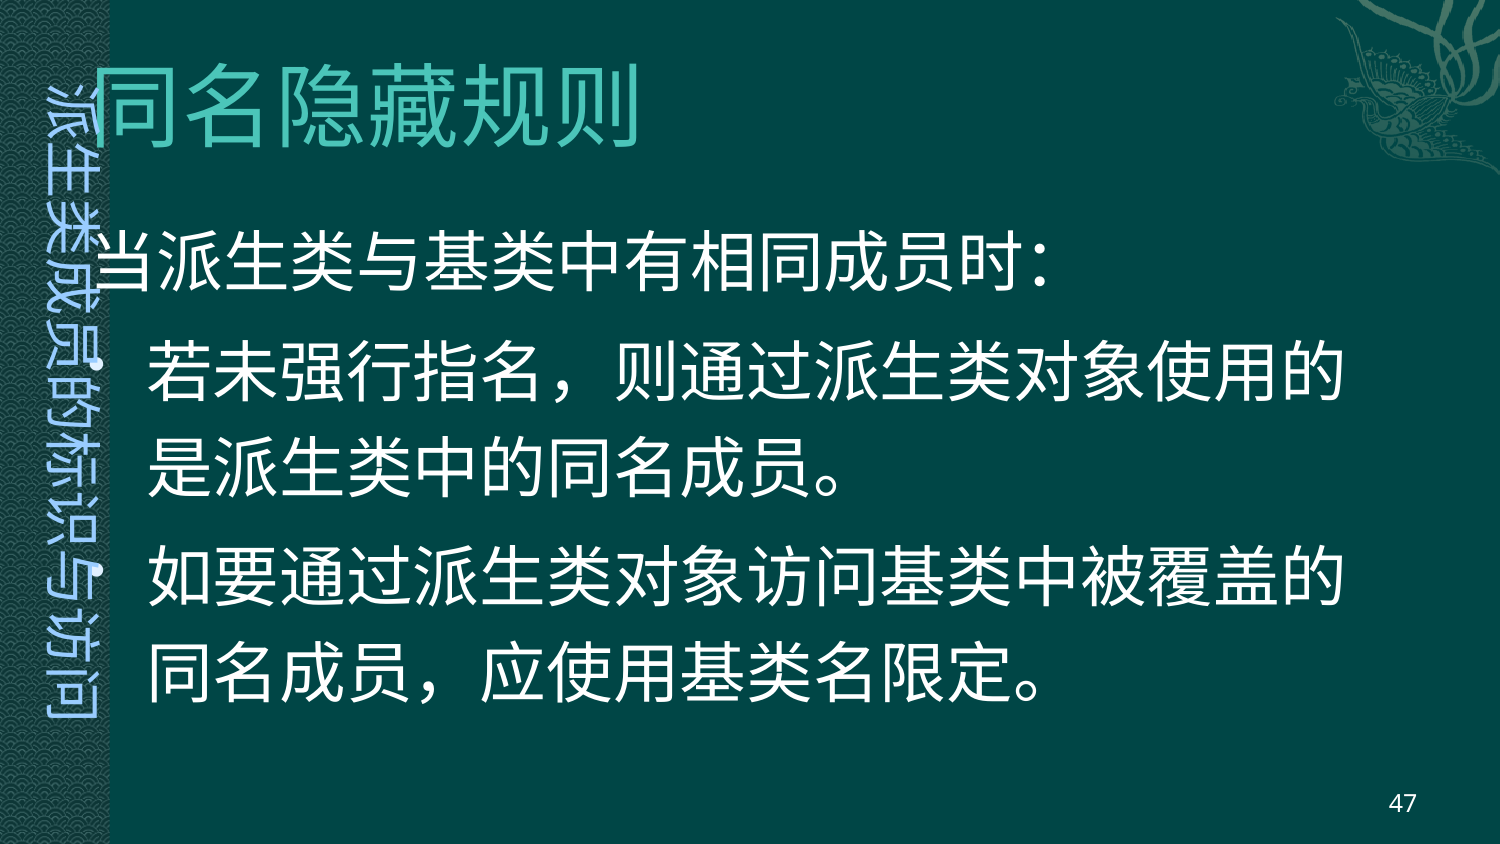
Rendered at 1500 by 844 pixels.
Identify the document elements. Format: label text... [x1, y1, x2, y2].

title 同名隐藏规则 [75, 33, 1351, 175]
text_box 派生类成员的标识与访问 [16, 67, 118, 781]
picture [0, 0, 110, 844]
slide_number 47 [1074, 782, 1425, 827]
list 当派生类与基类中有相同成员时： 若未强行指名，则通过派生类对象使用的是派生类中的同名成员。 如要通过派生类对象访问基类中被覆盖的同名成员，应使用基类名限定。 [118, 196, 1425, 754]
